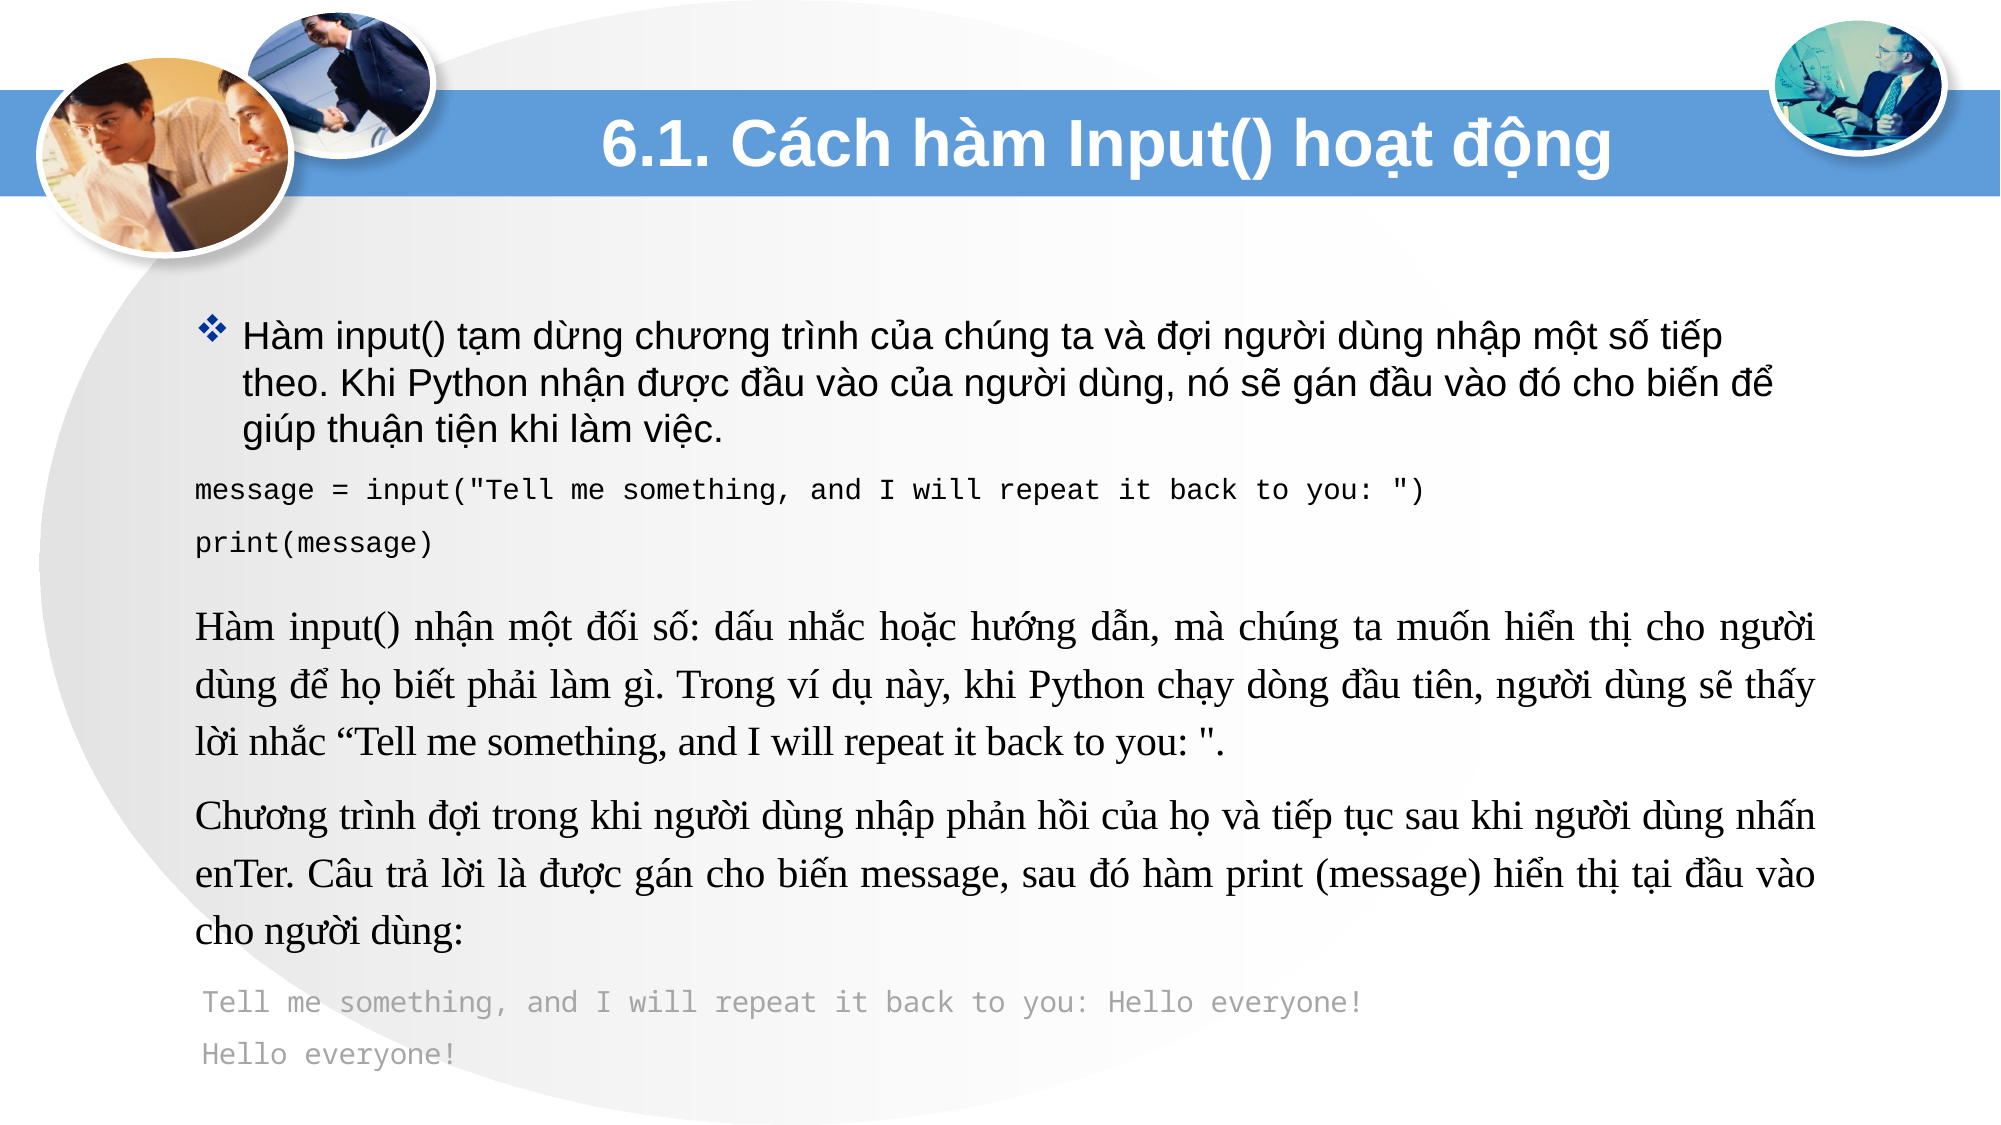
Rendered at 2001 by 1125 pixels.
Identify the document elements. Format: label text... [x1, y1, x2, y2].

picture [248, 13, 430, 152]
text_box Tell me something, and I will repeat it back to you: Hello everyone! Hello everyone! [187, 970, 1696, 1078]
text_box Hàm input() nhận một đối số: dấu nhắc hoặc hướng dẫn, mà chúng ta muốn hiển thị cho người dùng để họ biết phải làm gì. Trong ví dụ này, khi Python chạy dòng đầu tiên, người dùng sẽ thấy lời nhắc “Tell me something, and I will repeat it back to you: ". [179, 584, 1830, 772]
picture [1775, 21, 1941, 150]
list Hàm input() tạm dừng chương trình của chúng ta và đợi người dùng nhập một số tiếp theo. Khi Python nhận được đầu vào của người dùng, nó sẽ gán đầu vào đó cho biến để giúp thuận tiện khi làm việc. [180, 302, 1830, 459]
picture [43, 58, 288, 252]
text_box message = input("Tell me something, and I will repeat it back to you: ") print(message) [179, 458, 1703, 566]
text_box Chương trình đợi trong khi người dùng nhập phản hồi của họ và tiếp tục sau khi người dùng nhấn enTer. Câu trả lời là được gán cho biến message, sau đó hàm print (message) hiển thị tại đầu vào cho người dùng: [179, 773, 1830, 961]
title 6.1. Cách hàm Input() hoạt động [450, 99, 1767, 180]
